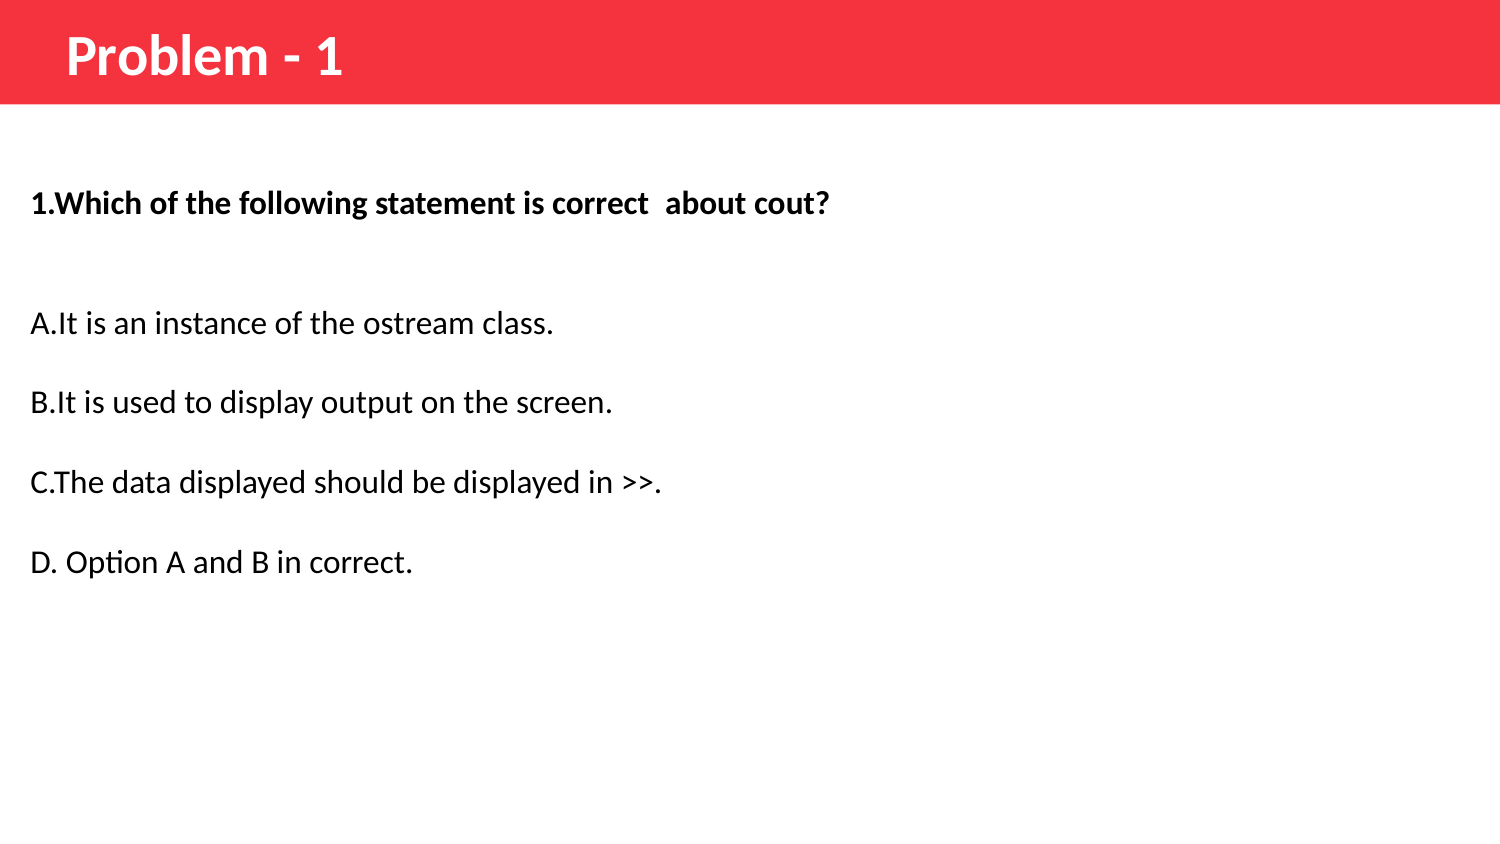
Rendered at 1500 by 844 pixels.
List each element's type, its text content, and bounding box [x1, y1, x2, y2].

text_box [0, 0, 1500, 105]
title Problem - 1 [63, 15, 1203, 80]
text_box 1.Which of the following statement is correct about cout? A.It is an instance of the ostream class. B.It is used to display output on the screen. C.The data displayed should be displayed in >>. D. Option A and B in correct. [15, 166, 1484, 751]
